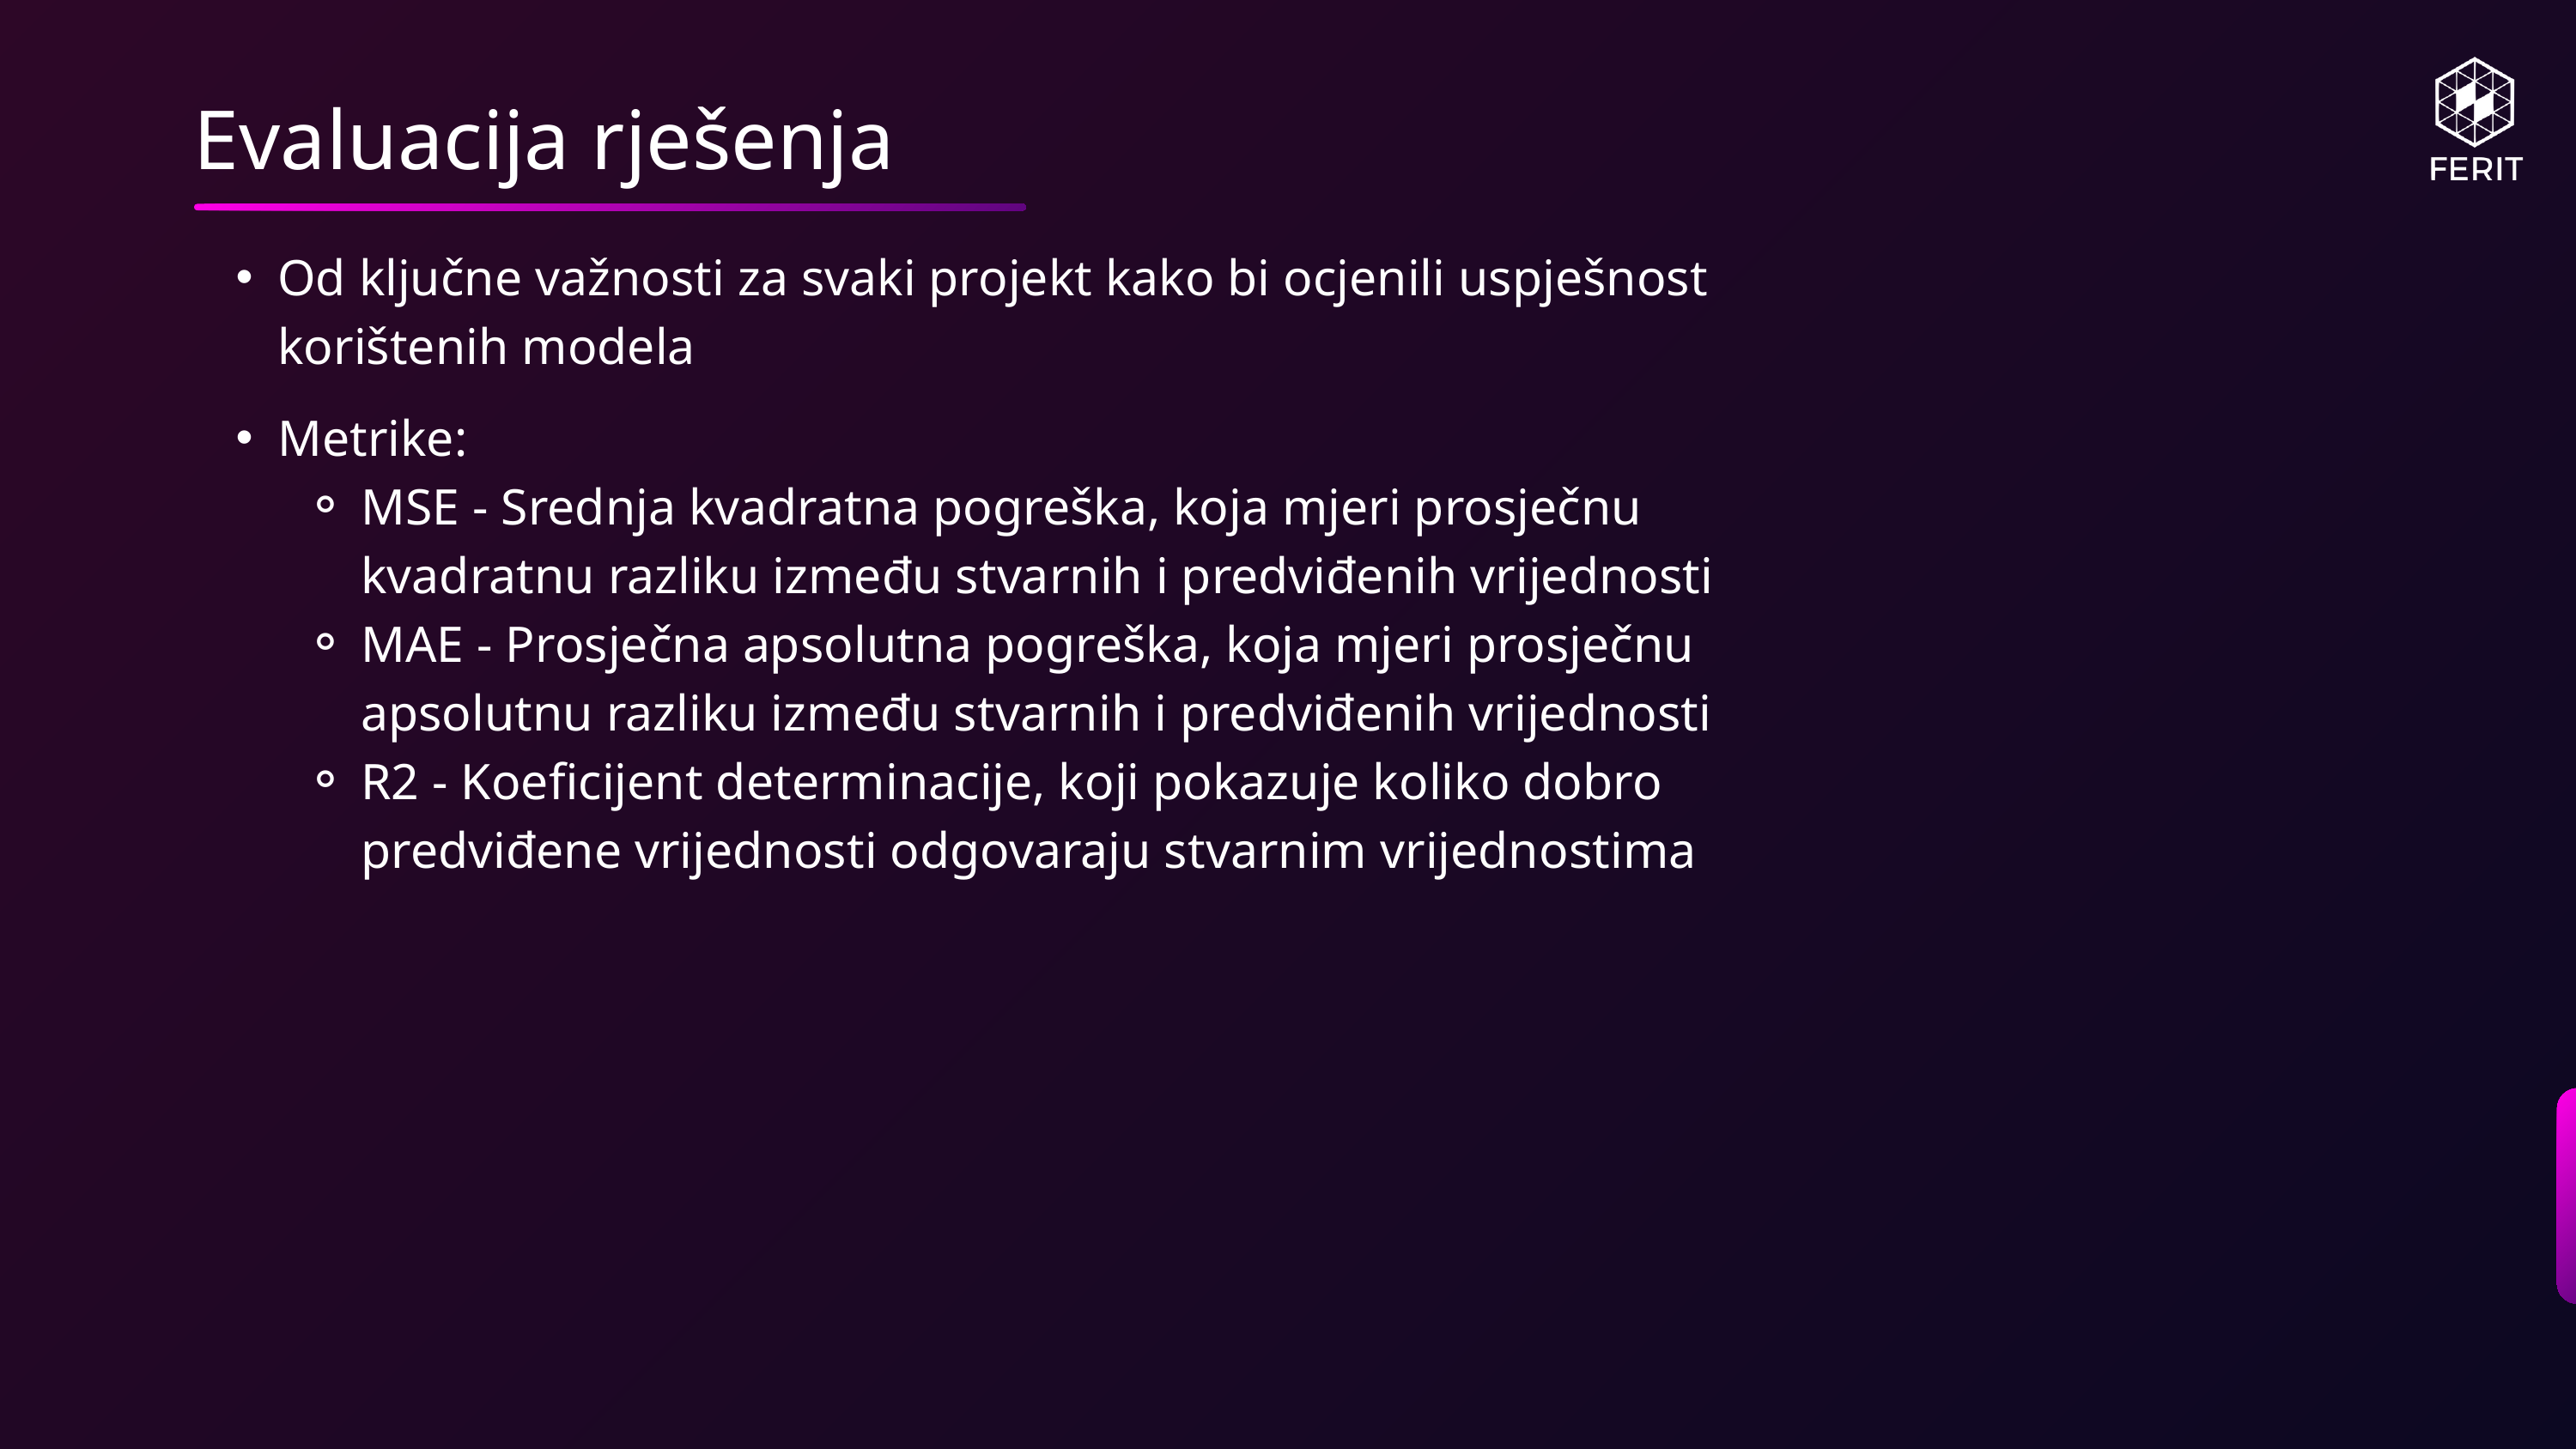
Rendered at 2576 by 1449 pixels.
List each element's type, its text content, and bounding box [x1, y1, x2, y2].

text_box [2431, 57, 2524, 180]
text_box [193, 203, 1027, 211]
text_box Od ključne važnosti za svaki projekt kako bi ocjenili uspješnost korištenih modela [193, 236, 1738, 374]
text_box Metrike: MSE - Srednja kvadratna pogreška, koja mjeri prosječnu kvadratnu razliku između stvarnih i predviđenih vrijednosti MAE - Prosječna apsolutna pogreška, koja mjeri prosječnu apsolutnu razliku između stvarnih i predviđenih vrijednosti R2 - Koeficijent determinacije, koji pokazuje koliko dobro predviđene vrijednosti odgovaraju stvarnim vrijednostima [193, 397, 1738, 879]
text_box Evaluacija rješenja [193, 90, 1381, 186]
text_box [2556, 1088, 2576, 1304]
